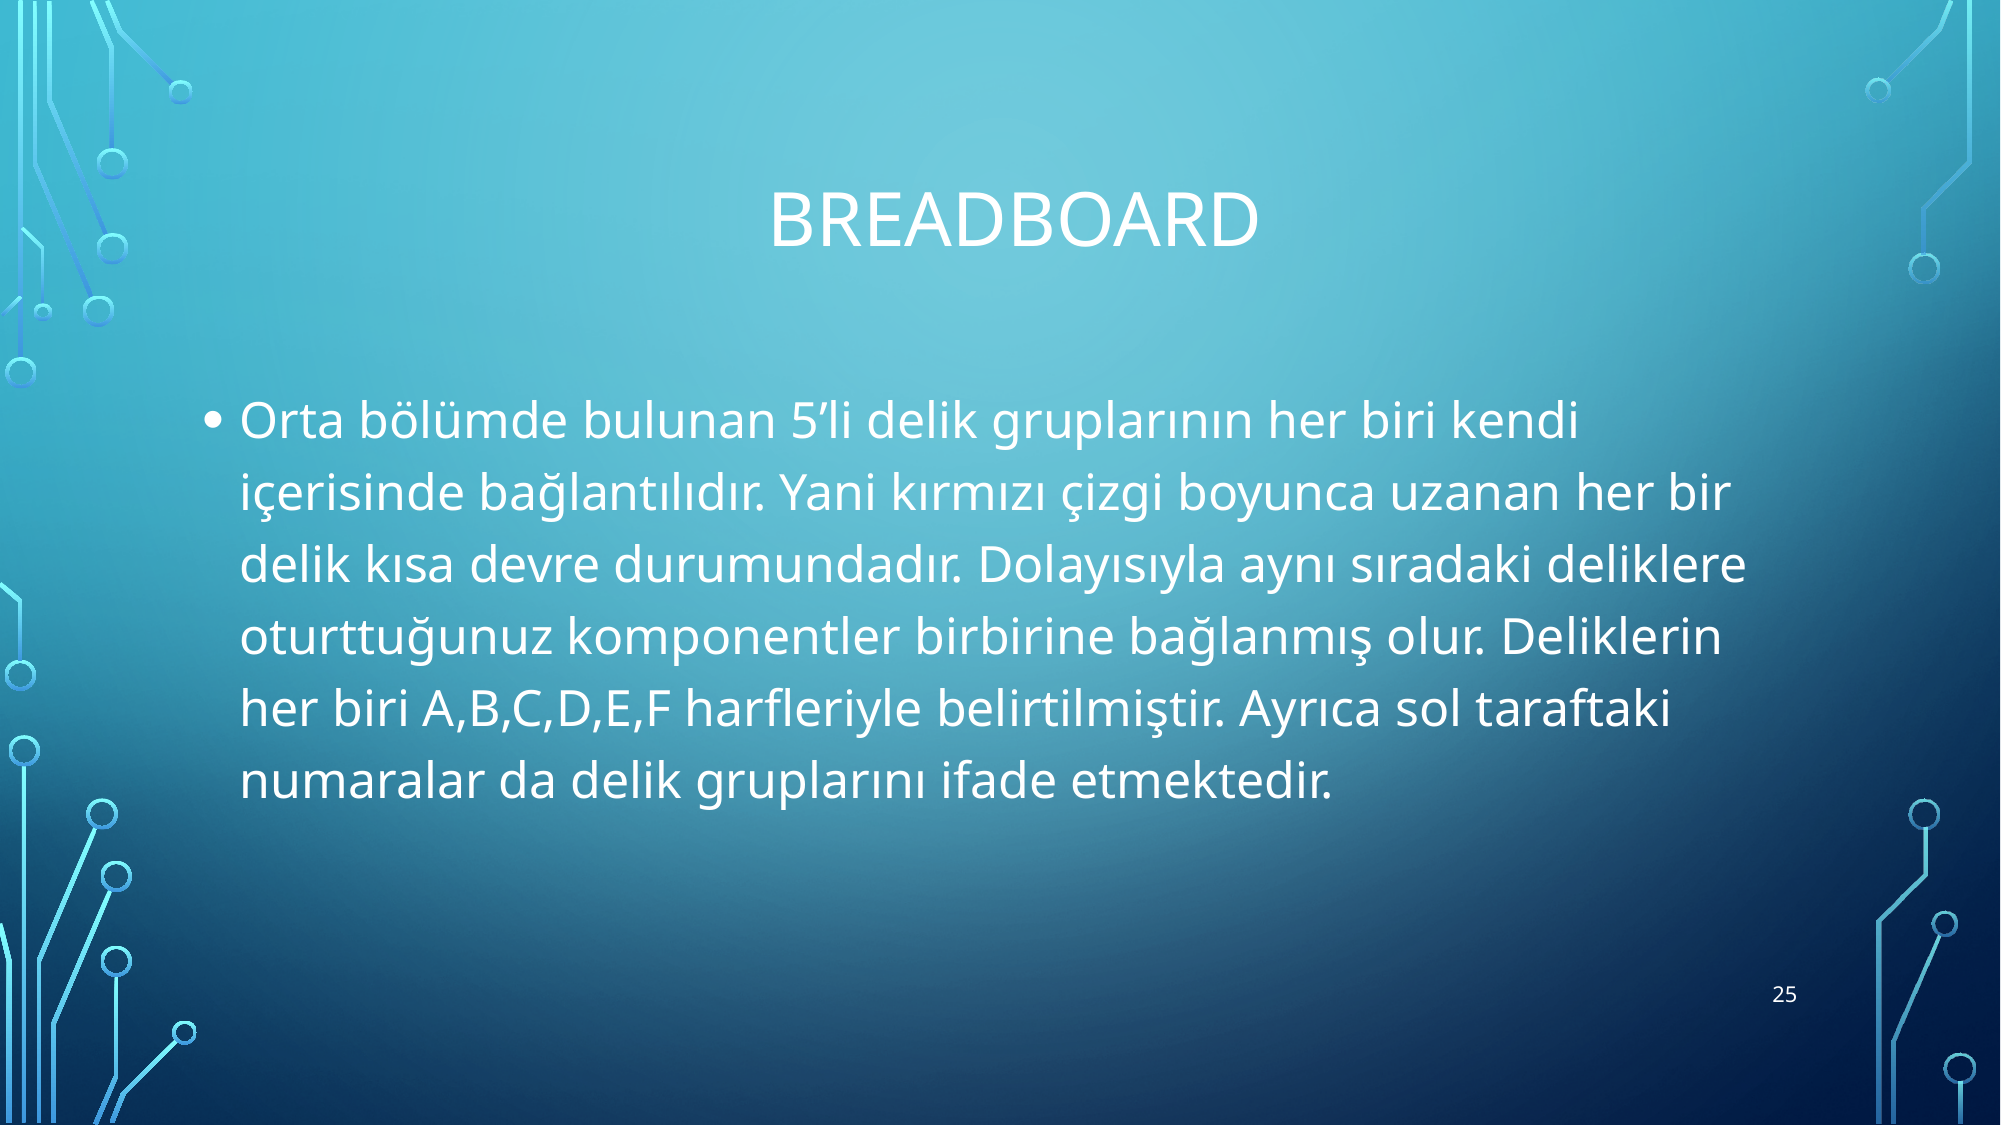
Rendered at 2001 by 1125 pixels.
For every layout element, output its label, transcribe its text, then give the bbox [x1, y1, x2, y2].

slide_number 25 [1685, 965, 1813, 1025]
title breadboard [187, 101, 1813, 344]
list Orta bölümde bulunan 5’li delik gruplarının her biri kendi içerisinde bağlantılıdır. Yani kırmızı çizgi boyunca uzanan her bir delik kısa devre durumundadır. Dolayısıyla aynı sıradaki deliklere oturttuğunuz komponentler birbirine bağlanmış olur. Deliklerin her biri A,B,C,D,E,F harfleriyle belirtilmiştir. Ayrıca sol taraftaki numaralar da delik gruplarını ifade etmektedir. [187, 369, 1813, 950]
